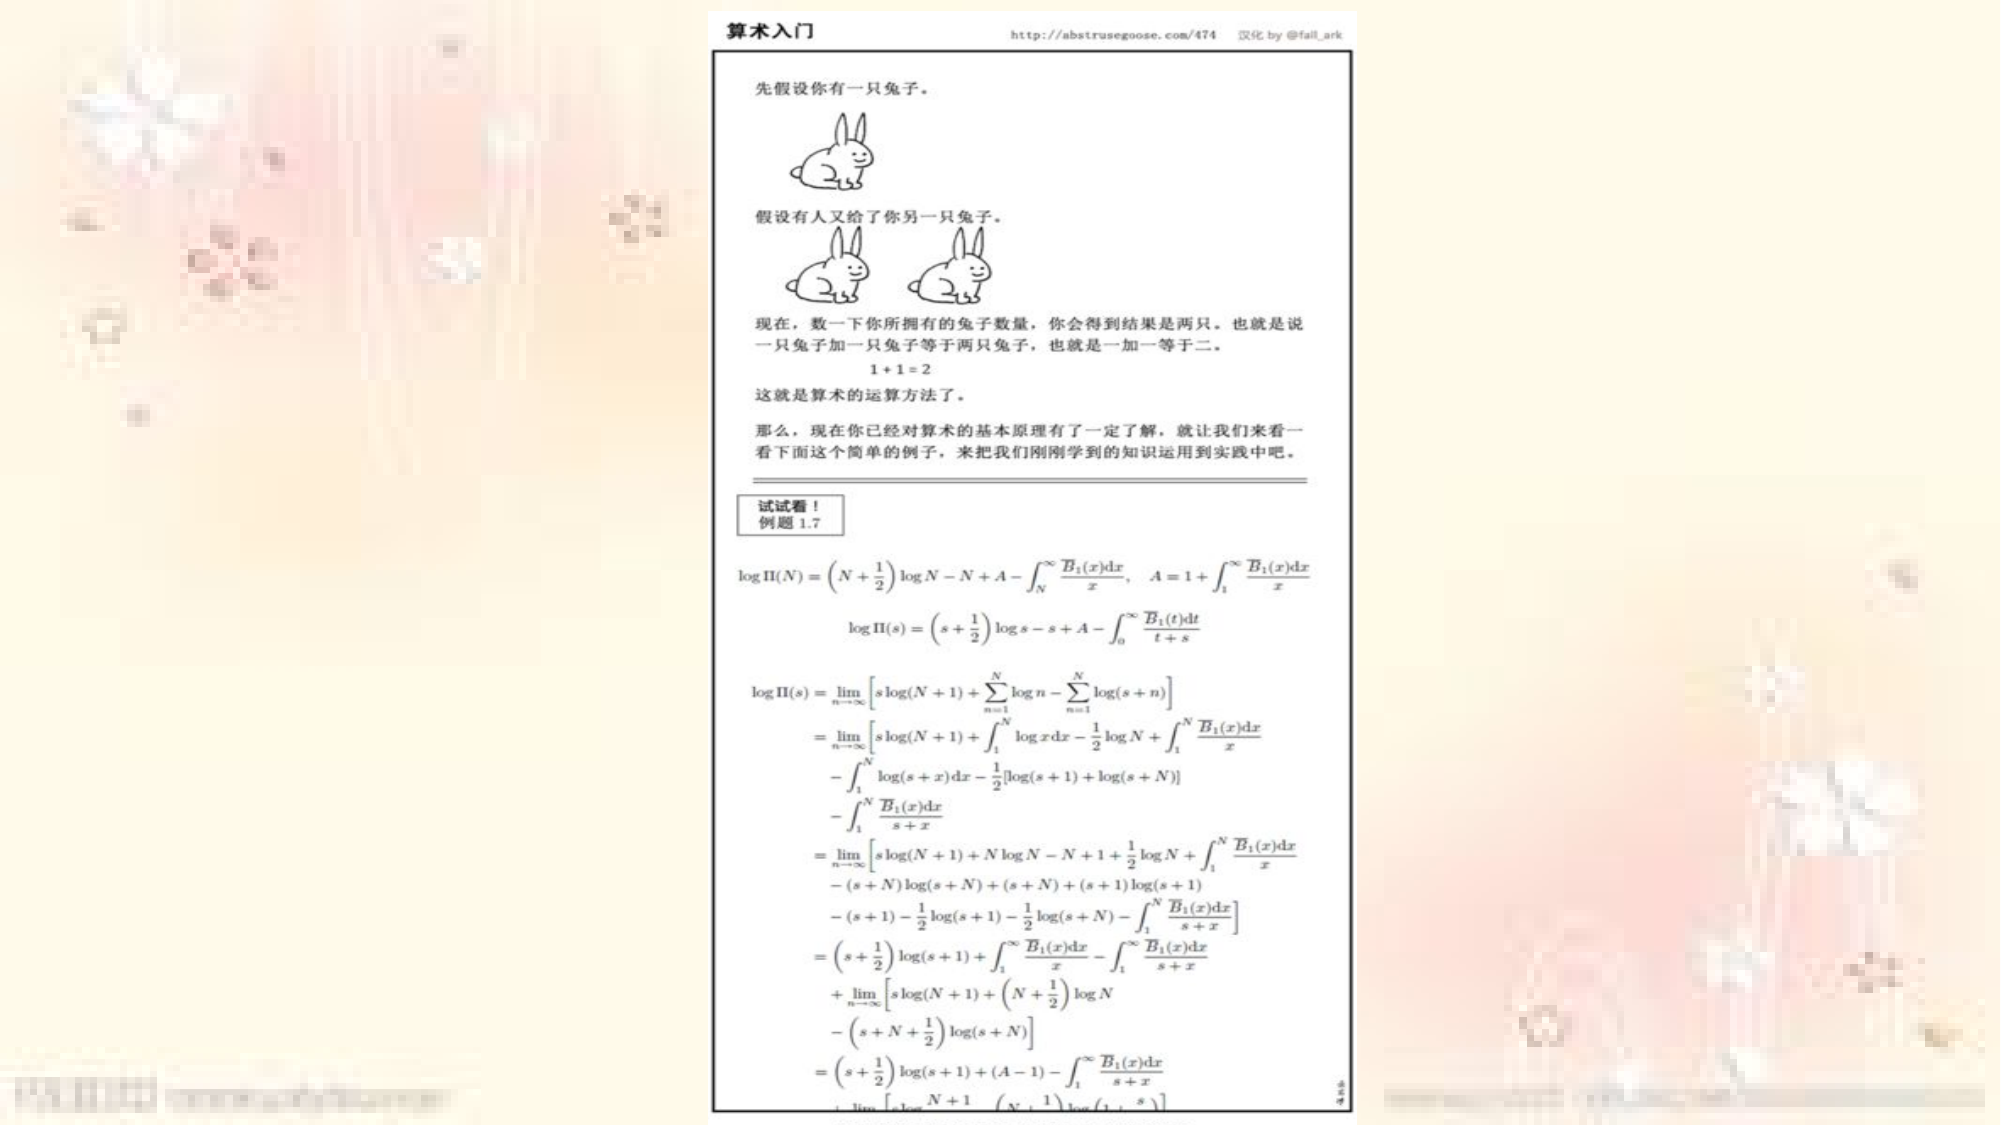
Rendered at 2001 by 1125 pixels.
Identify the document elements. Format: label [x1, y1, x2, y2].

list [708, 11, 1357, 1125]
picture [0, 0, 2001, 1125]
